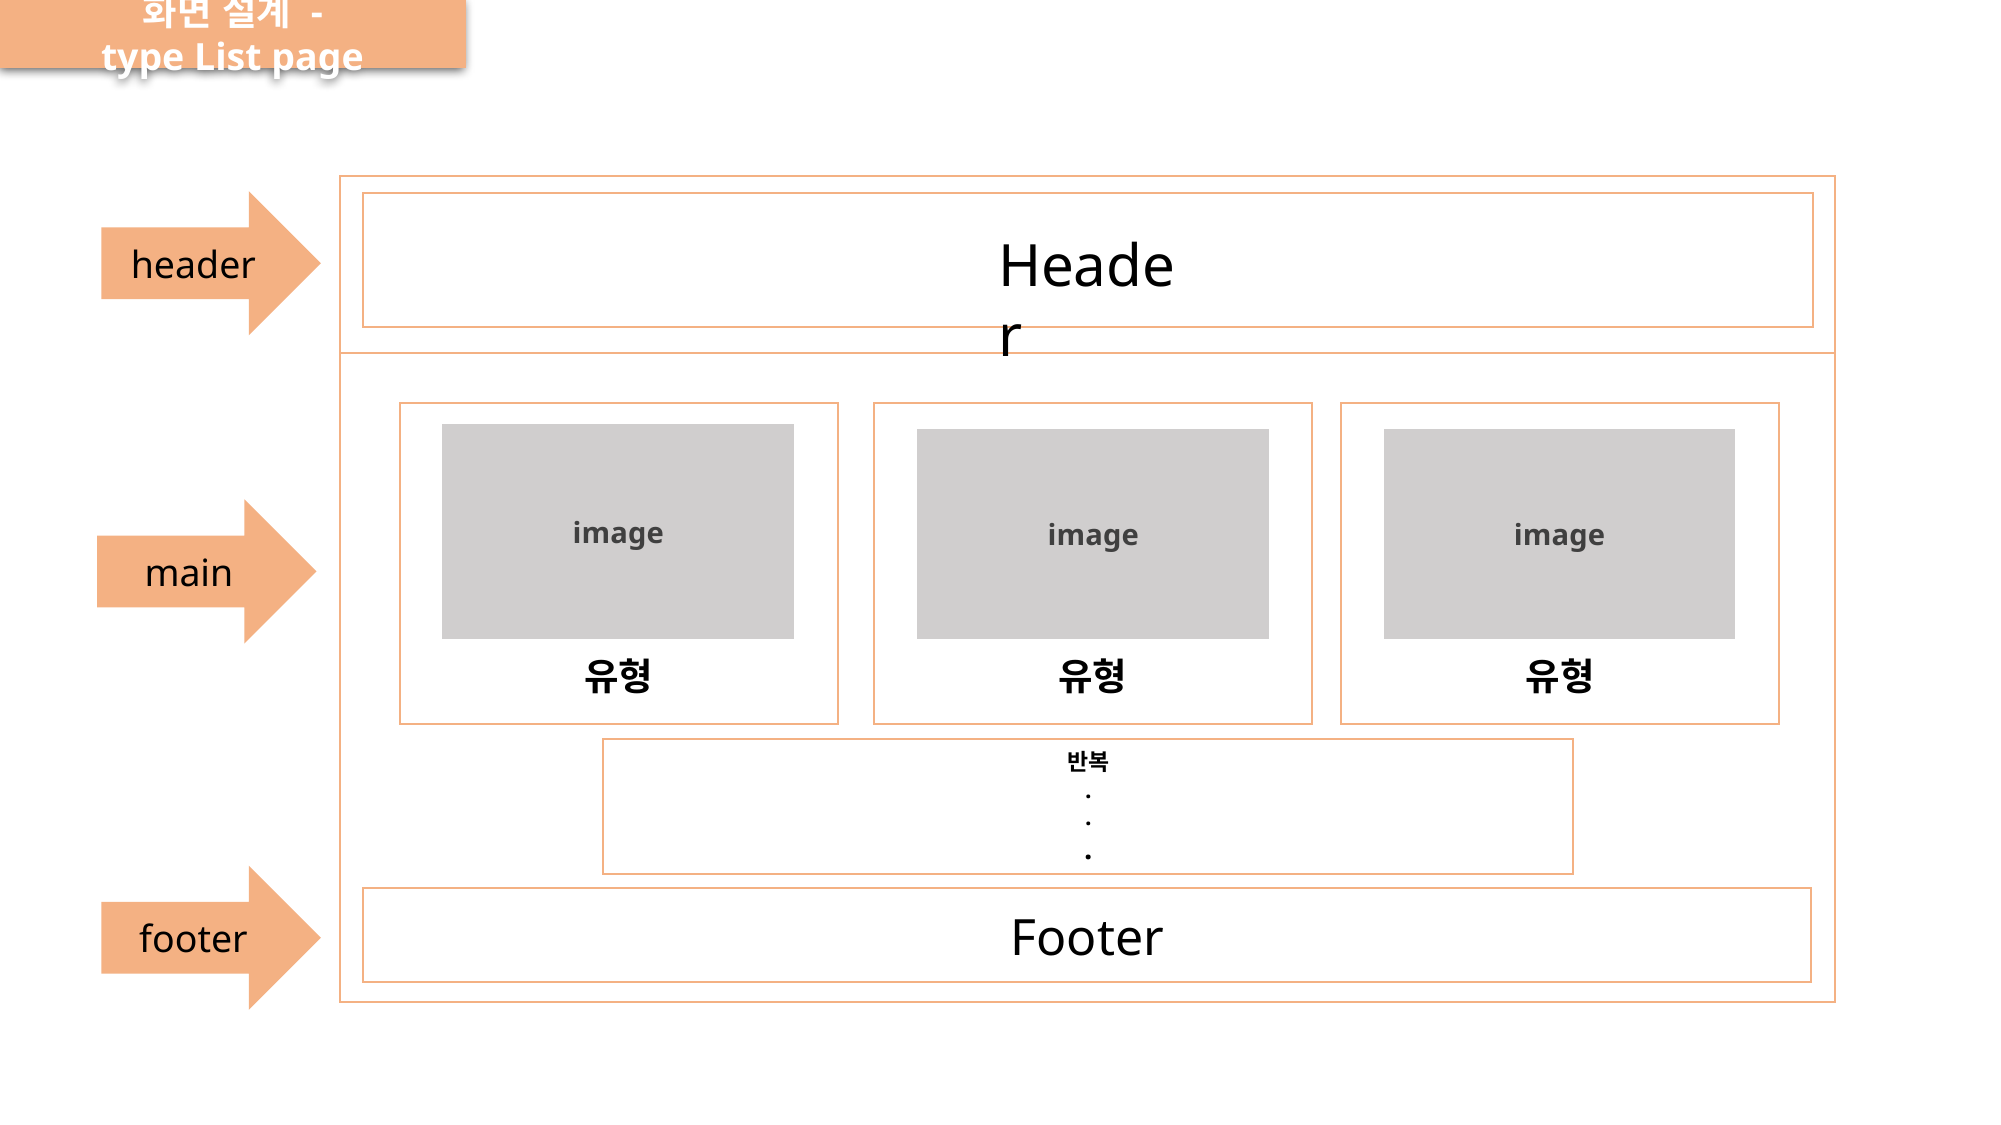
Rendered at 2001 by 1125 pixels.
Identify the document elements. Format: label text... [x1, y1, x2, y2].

text_box image [440, 422, 796, 641]
text_box main [97, 499, 317, 644]
text_box 유형 [399, 402, 839, 725]
text_box 반복 . . . [602, 738, 1574, 875]
text_box g [362, 192, 1814, 328]
text_box 화면 설계 - type List page [0, 0, 466, 68]
text_box G 유형 [1340, 402, 1780, 725]
text_box [339, 175, 1836, 352]
text_box [339, 352, 1836, 1003]
text_box 유형 [873, 402, 1313, 725]
text_box image [915, 426, 1271, 641]
text_box footer [101, 865, 321, 1010]
text_box Header [983, 220, 1211, 376]
text_box Footer [362, 887, 1812, 983]
text_box header [101, 191, 321, 336]
text_box image [1382, 426, 1737, 641]
